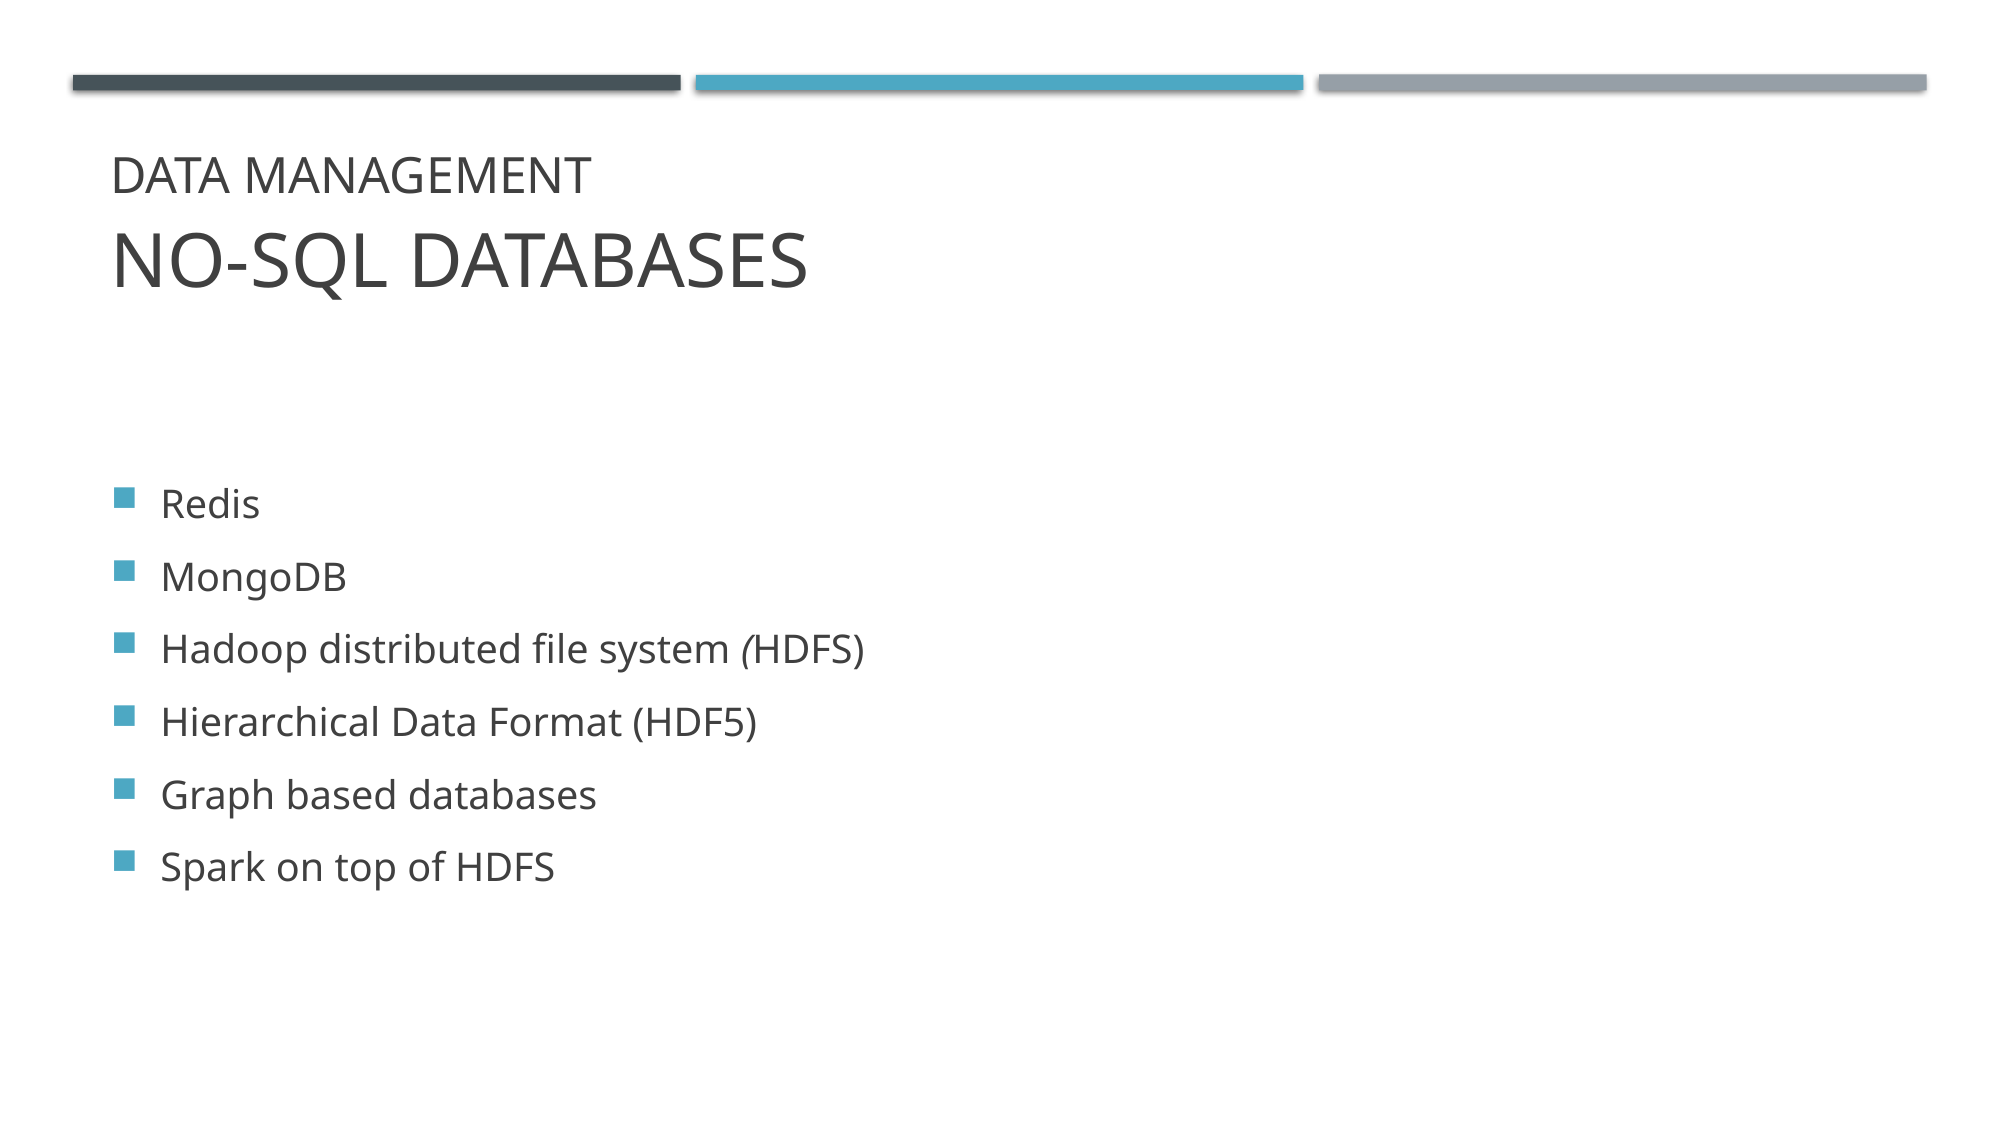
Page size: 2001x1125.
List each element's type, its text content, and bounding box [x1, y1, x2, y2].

title Data management no-sql Databases [95, 115, 1905, 311]
list Redis MongoDB Hadoop distributed file system (HDFS) Hierarchical Data Format (HDF5) Graph based databases Spark on top of HDFS [95, 383, 1905, 981]
